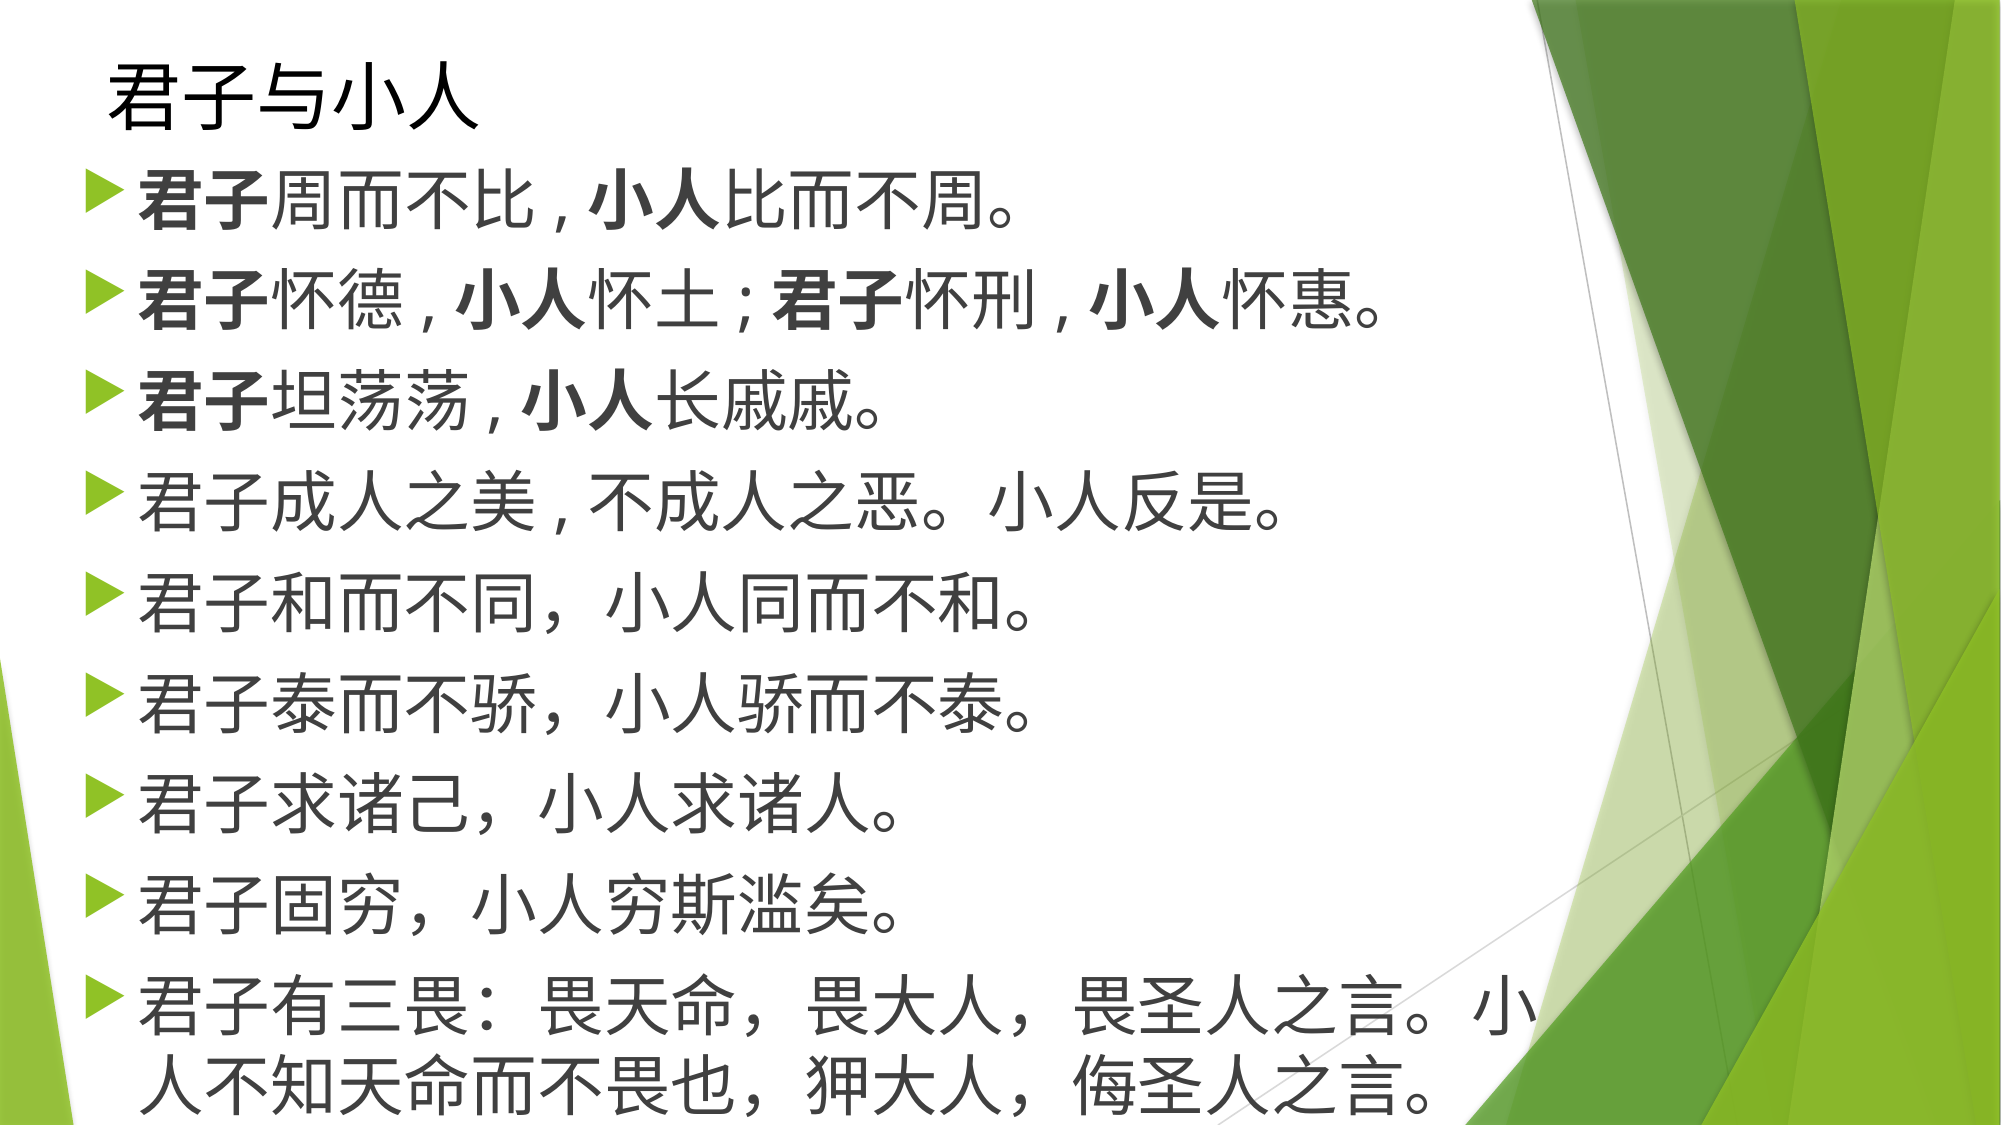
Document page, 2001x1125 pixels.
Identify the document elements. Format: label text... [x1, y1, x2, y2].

list 君子周而不比,小人比而不周。 君子怀德,小人怀土;君子怀刑,小人怀惠。 君子坦荡荡,小人长戚戚。 君子成人之美,不成人之恶。小人反是。 君子和而不同，小人同而不和。 君子泰而不骄，小人骄而不泰。 君子求诸己，小人求诸人。 君子固穷，小人穷斯滥矣。 君子有三畏：畏天命，畏大人，畏圣人之言。小人不知天命而不畏也，狎大人，侮圣人之言。 [65, 149, 1582, 974]
title 君子与小人 [91, 42, 1502, 149]
